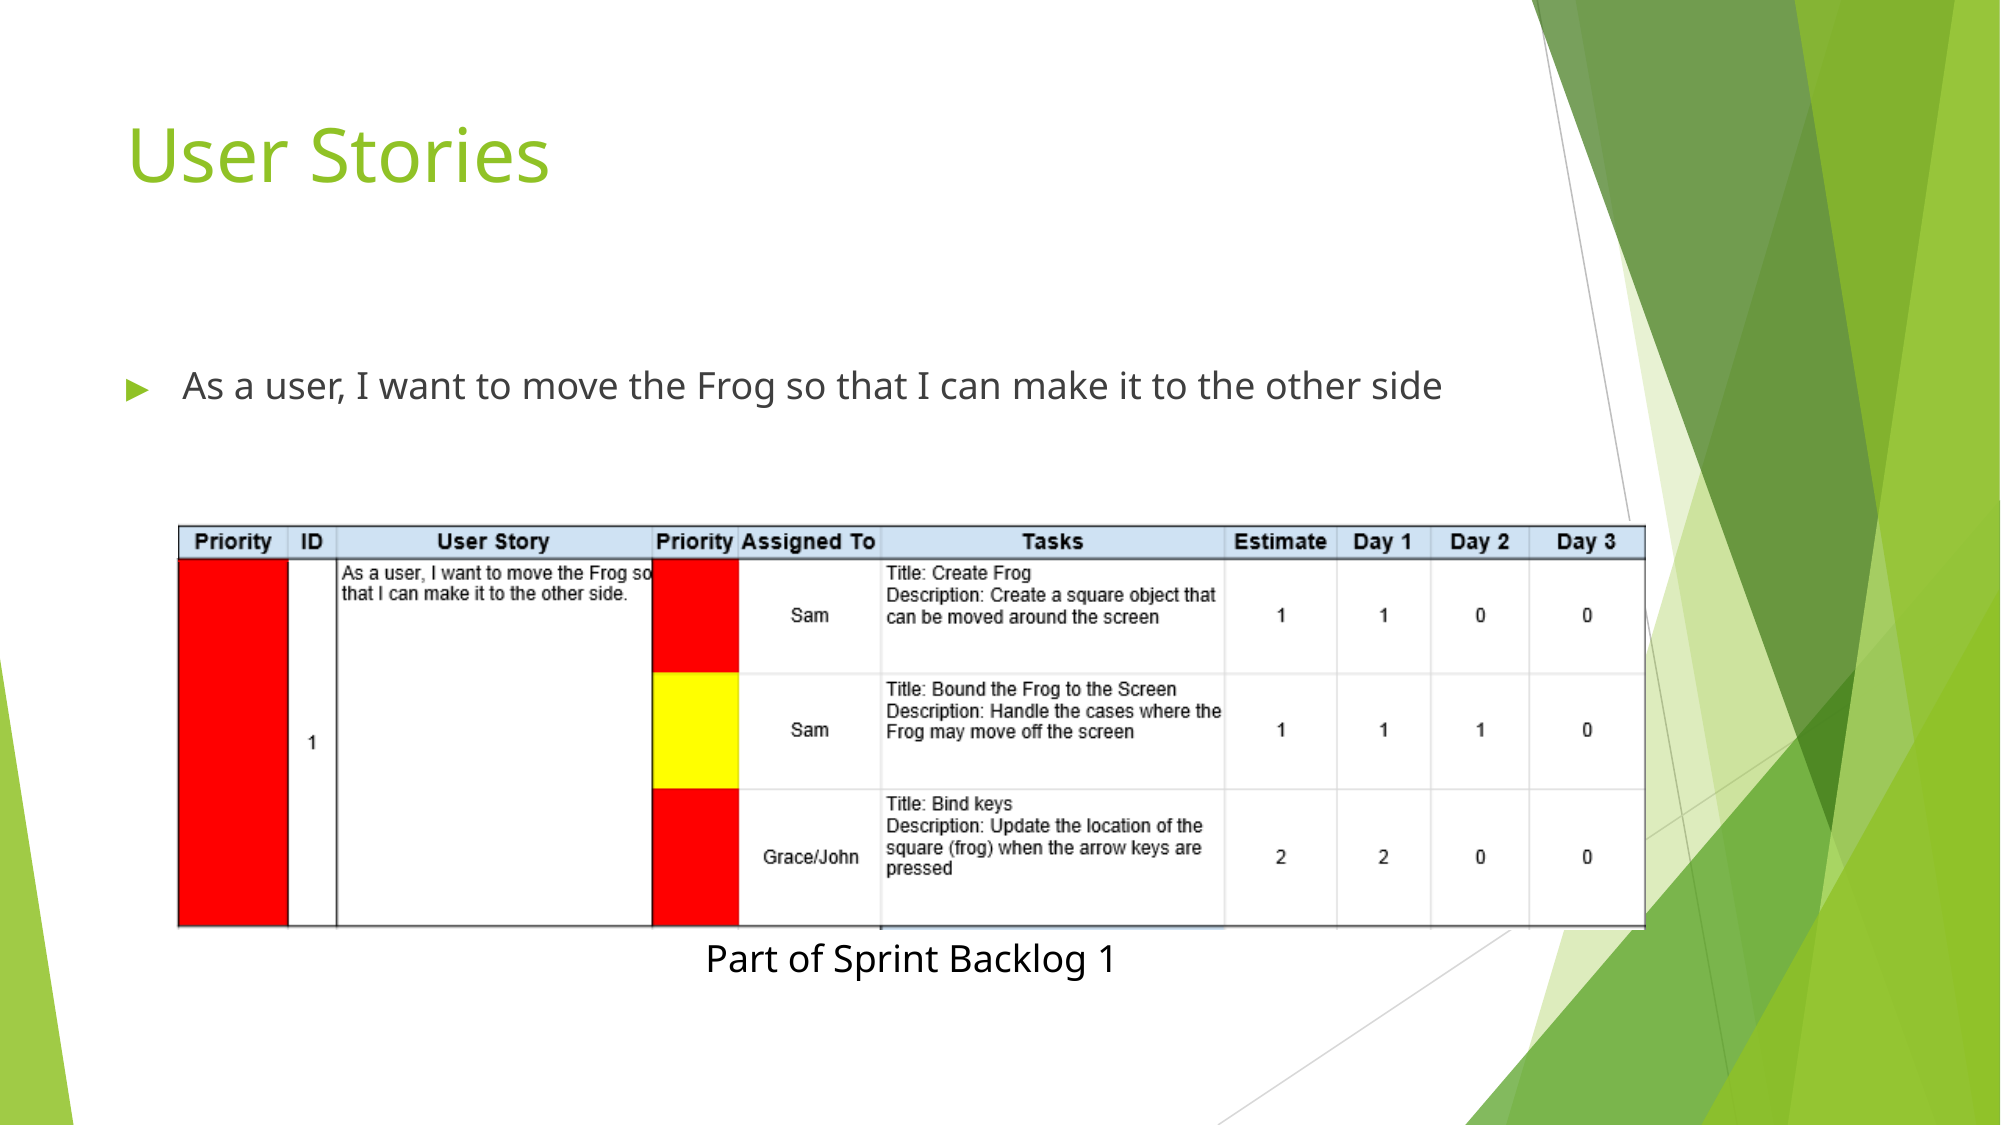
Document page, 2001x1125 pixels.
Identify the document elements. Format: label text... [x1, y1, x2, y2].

title User Stories [111, 99, 1522, 317]
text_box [175, 520, 1646, 989]
list As a user, I want to move the Frog so that I can make it to the other side [111, 354, 1522, 992]
